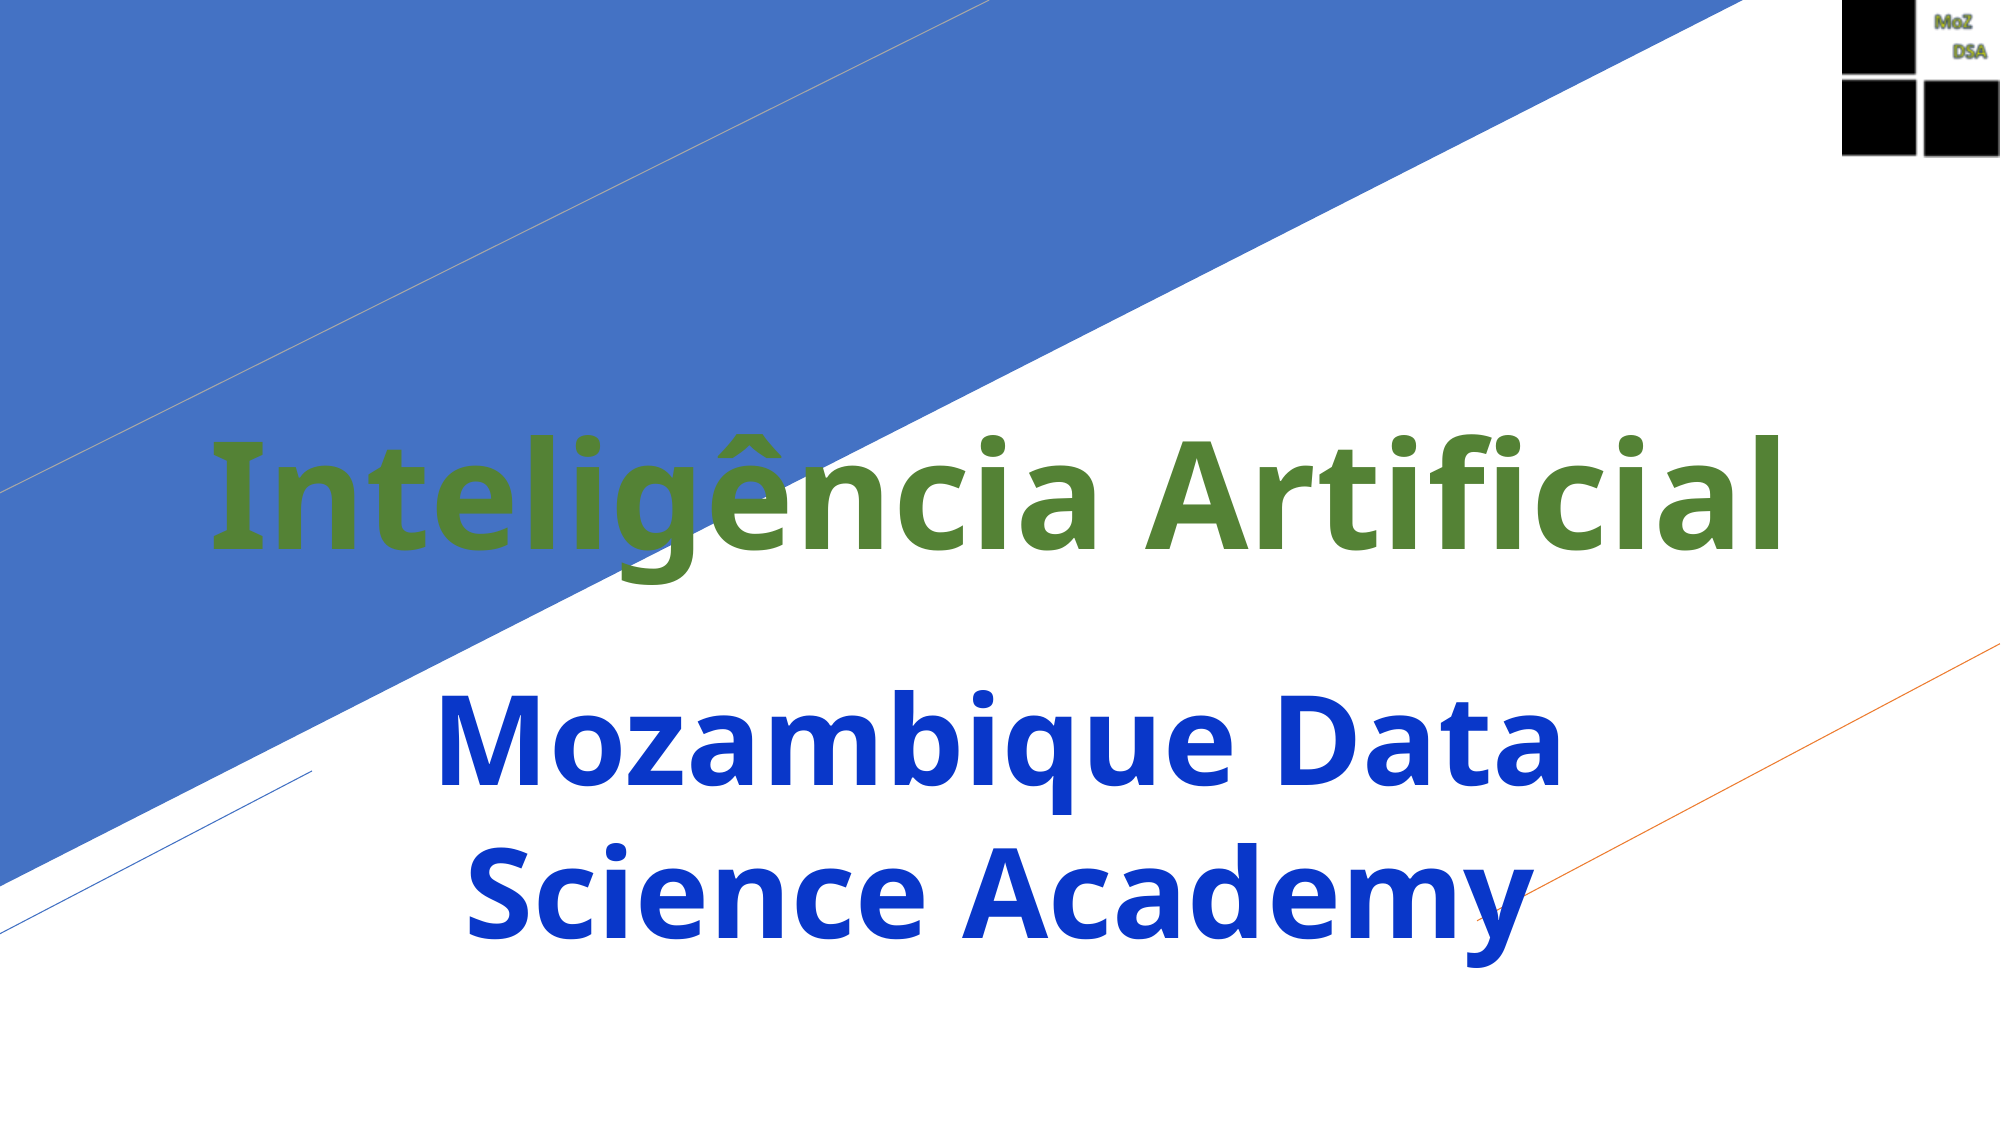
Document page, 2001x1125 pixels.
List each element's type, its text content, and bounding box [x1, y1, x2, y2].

picture [1841, 0, 2000, 158]
text_box Mozambique Data Science Academy [232, 616, 1768, 970]
text_box Inteligência Artificial [0, 293, 2000, 587]
